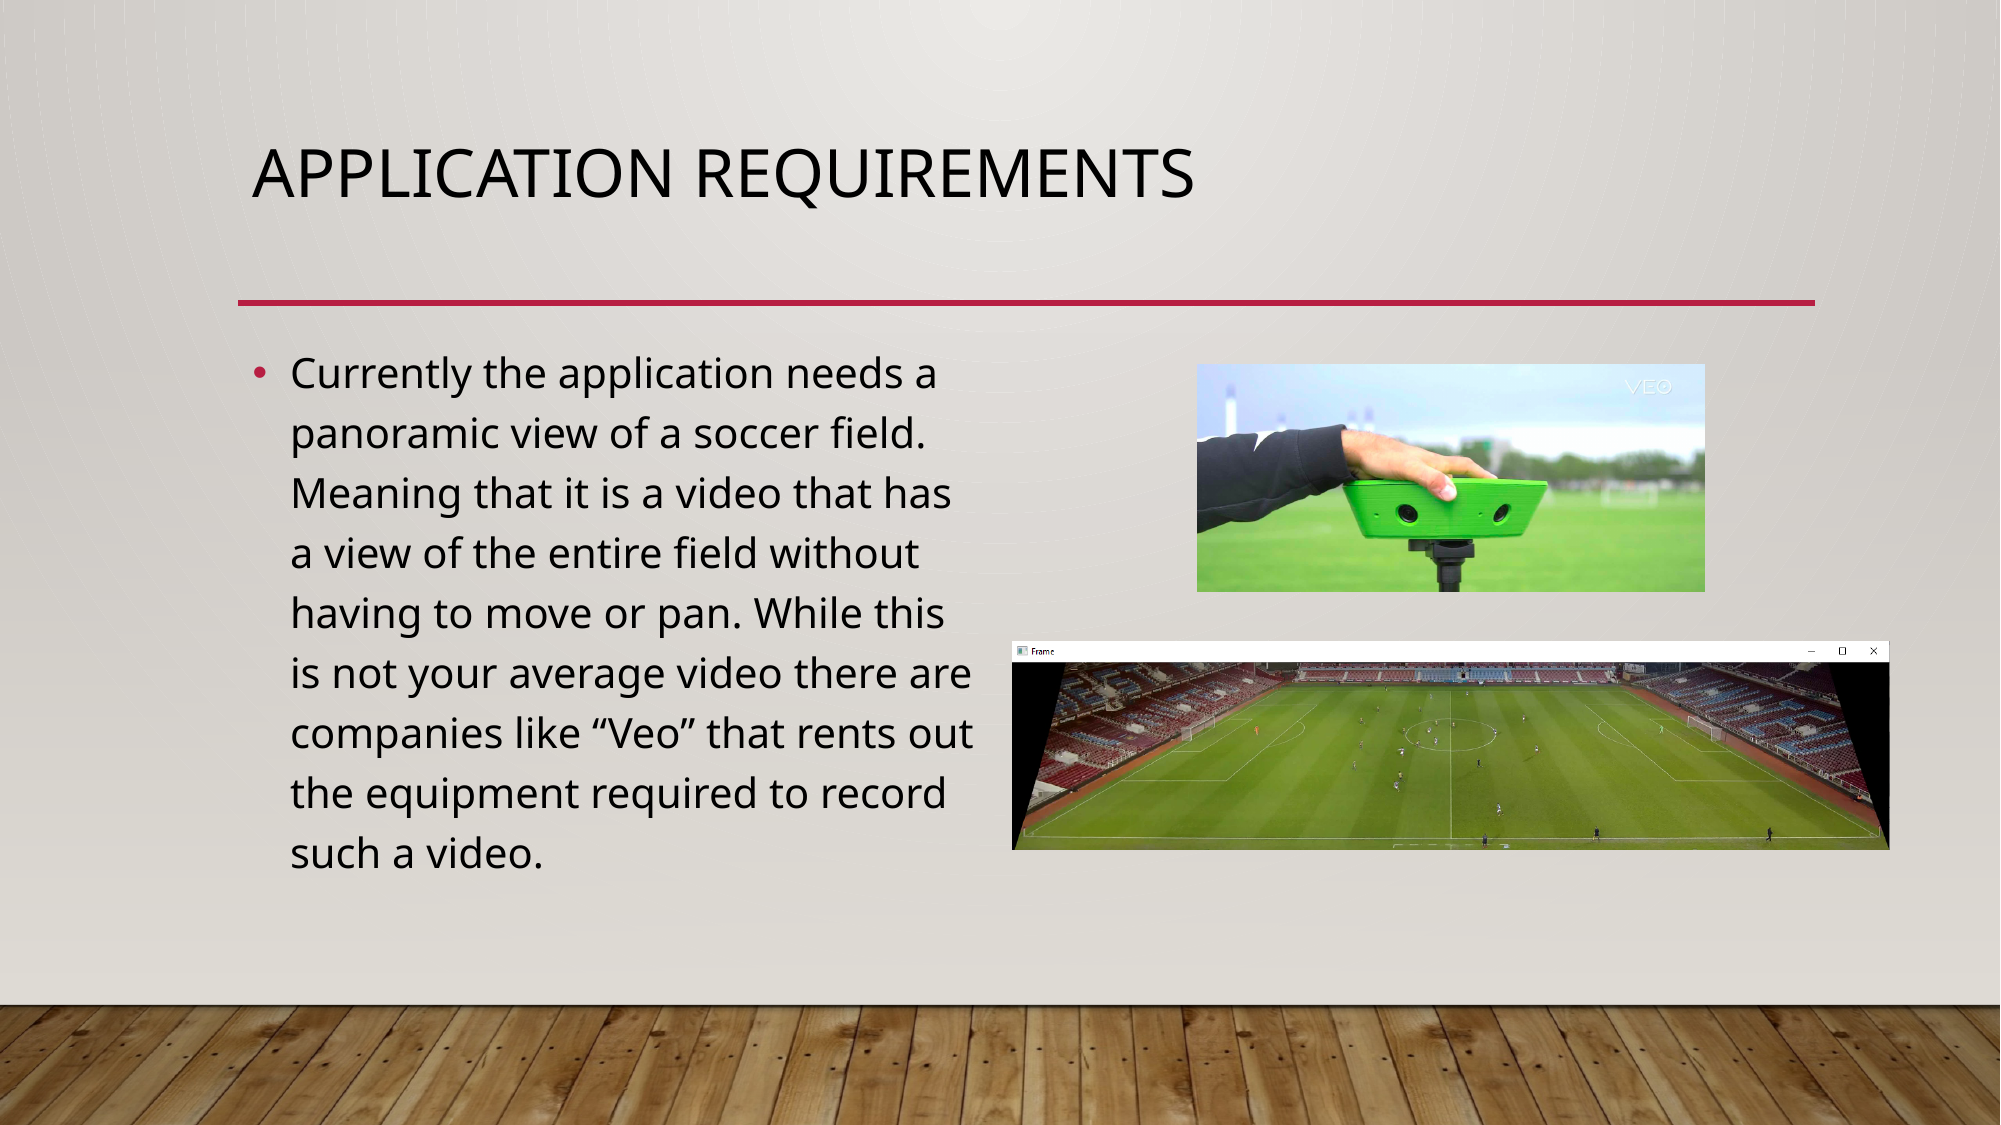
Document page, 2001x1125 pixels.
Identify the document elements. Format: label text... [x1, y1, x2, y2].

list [1196, 364, 1705, 592]
title Application Requirements [237, 132, 1814, 306]
list Currently the application needs a panoramic view of a soccer field. Meaning that it is a video that has a view of the entire field without having to move or pan. While this is not your average video there are companies like “Veo” that rents out the equipment required to record such a video. [237, 329, 1000, 896]
picture [1012, 641, 1890, 850]
picture [0, 1005, 2000, 1125]
